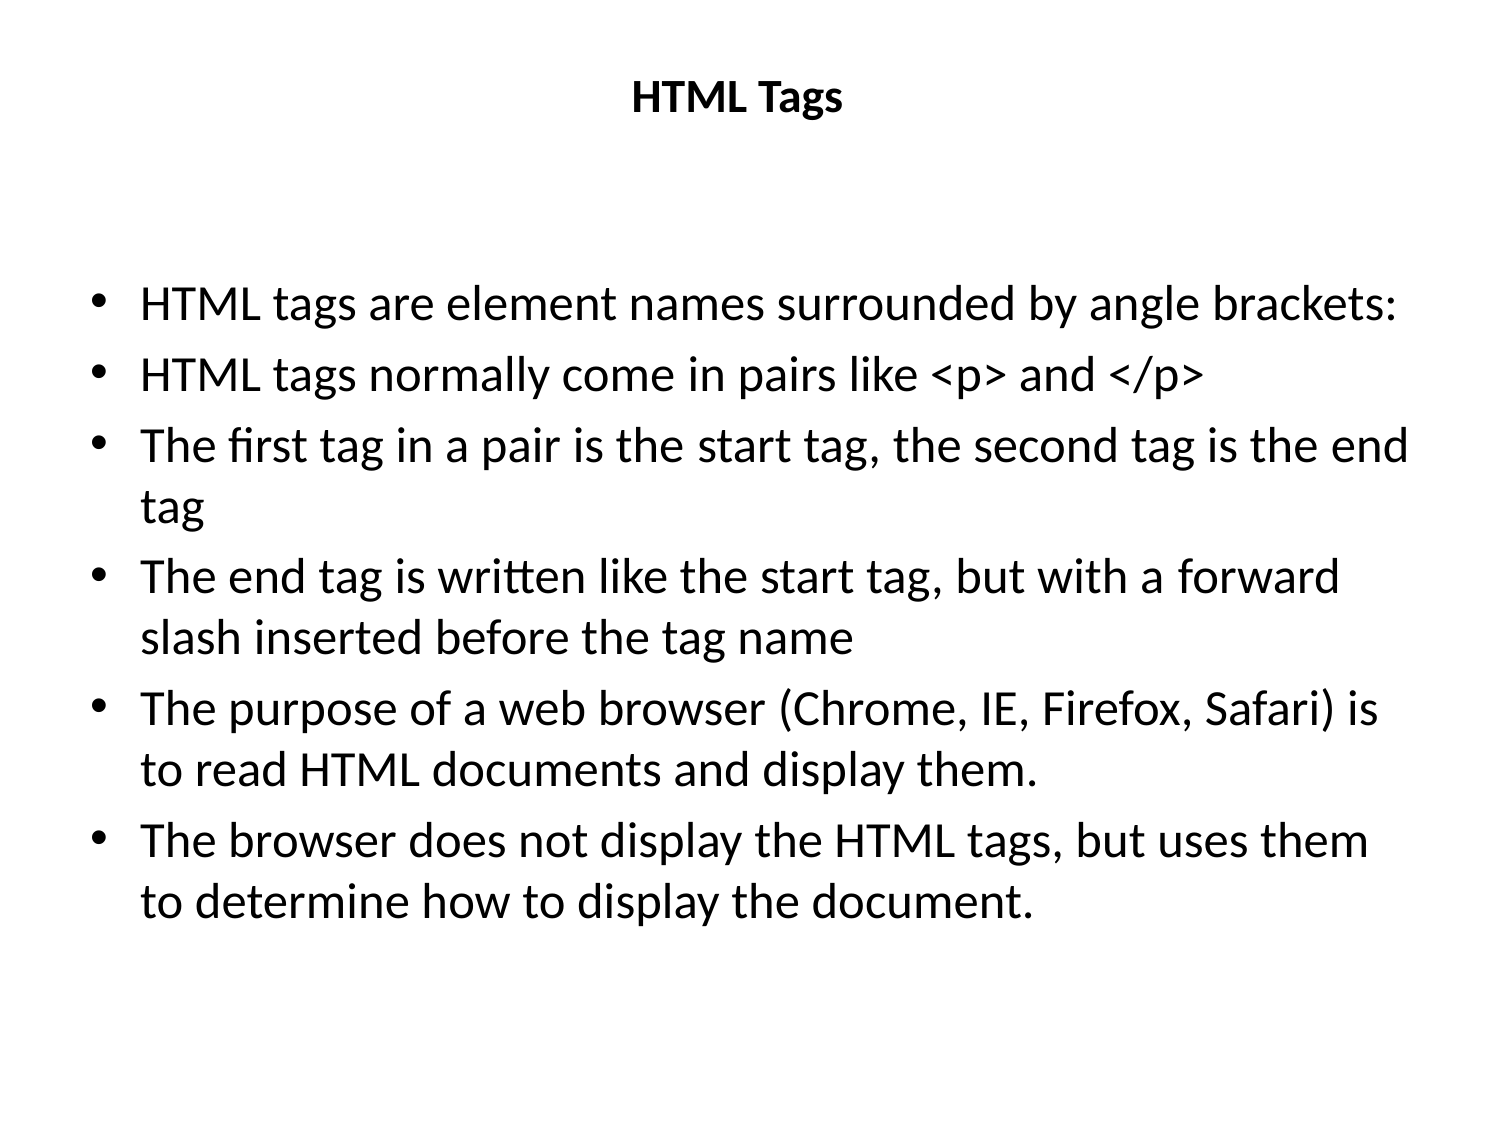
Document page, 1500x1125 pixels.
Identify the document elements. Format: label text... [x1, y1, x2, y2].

list HTML tags are element names surrounded by angle brackets: HTML tags normally come in pairs like <p> and </p> The first tag in a pair is the start tag, the second tag is the end tag The end tag is written like the start tag, but with a forward slash inserted before the tag name The purpose of a web browser (Chrome, IE, Firefox, Safari) is to read HTML documents and display them. The browser does not display the HTML tags, but uses them to determine how to display the document. [75, 262, 1425, 1005]
title HTML Tags [62, 0, 1413, 188]
